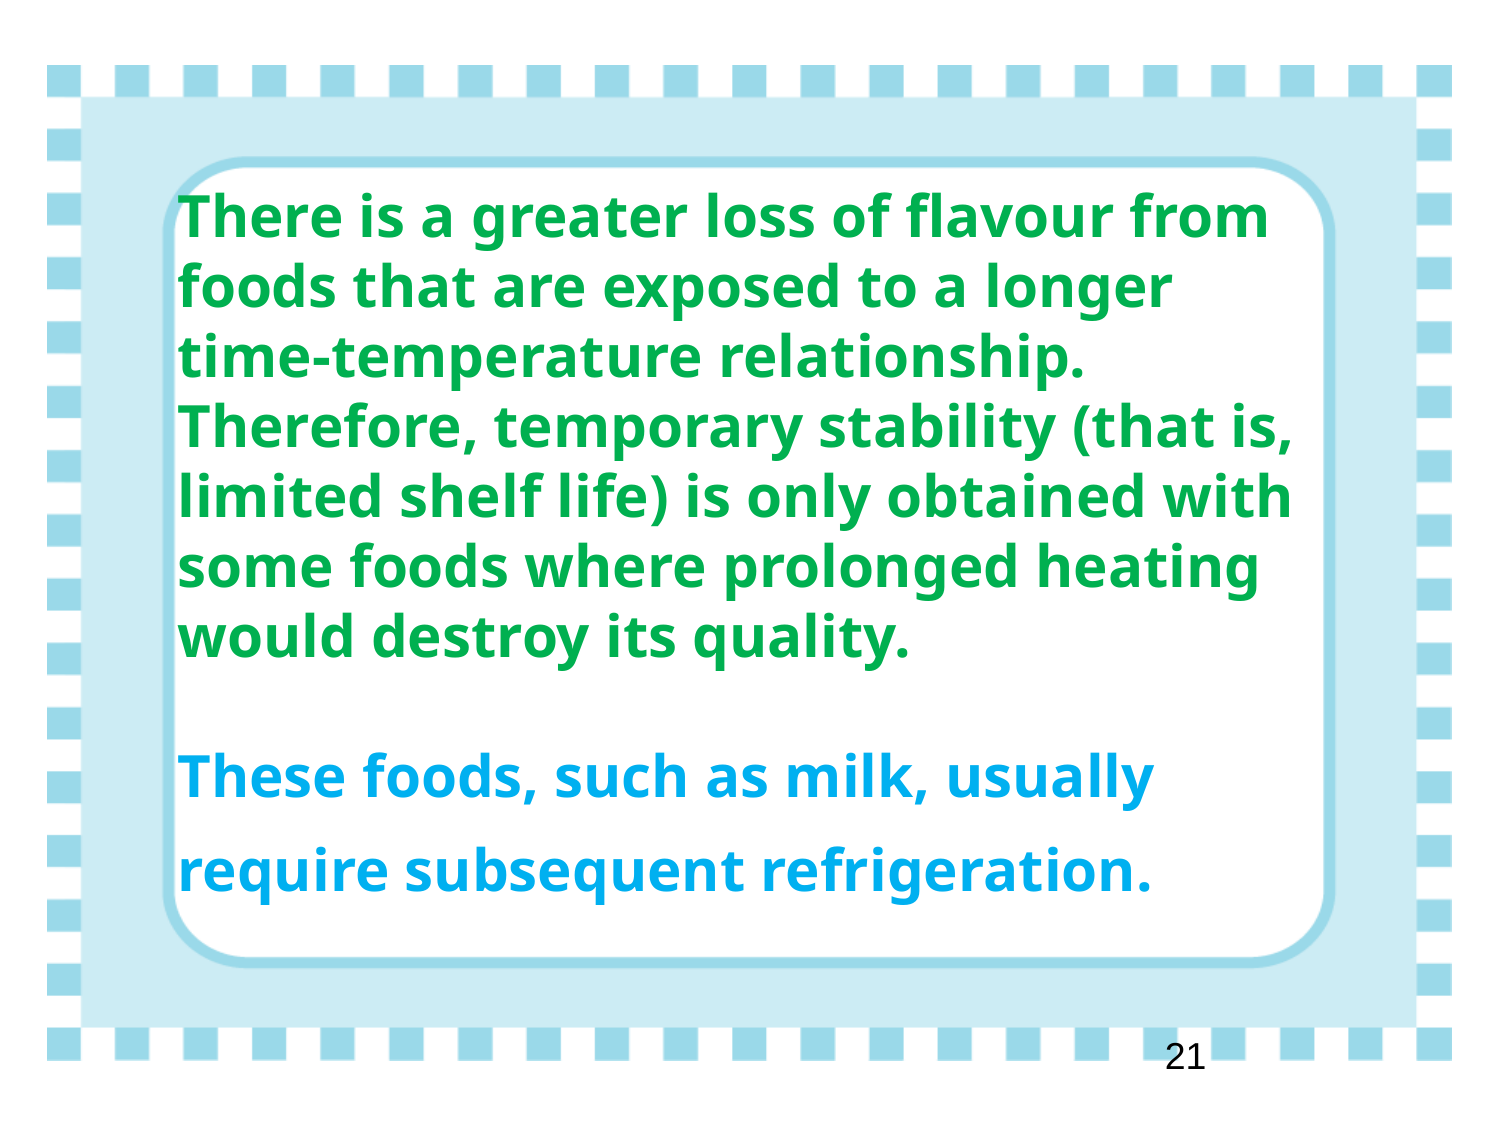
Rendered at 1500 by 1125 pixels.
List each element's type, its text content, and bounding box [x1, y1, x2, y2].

picture [47, 65, 1452, 1061]
title There is a greater loss of flavour from foods that are exposed to a longer time-temperature relationship. Therefore, temporary stability (that is, limited shelf life) is only obtained with some foods where prolonged heating would destroy its quality. These foods, such as milk, usually require subsequent refrigeration. [162, 450, 1338, 638]
text_box ‹#› [1149, 1024, 1500, 1103]
